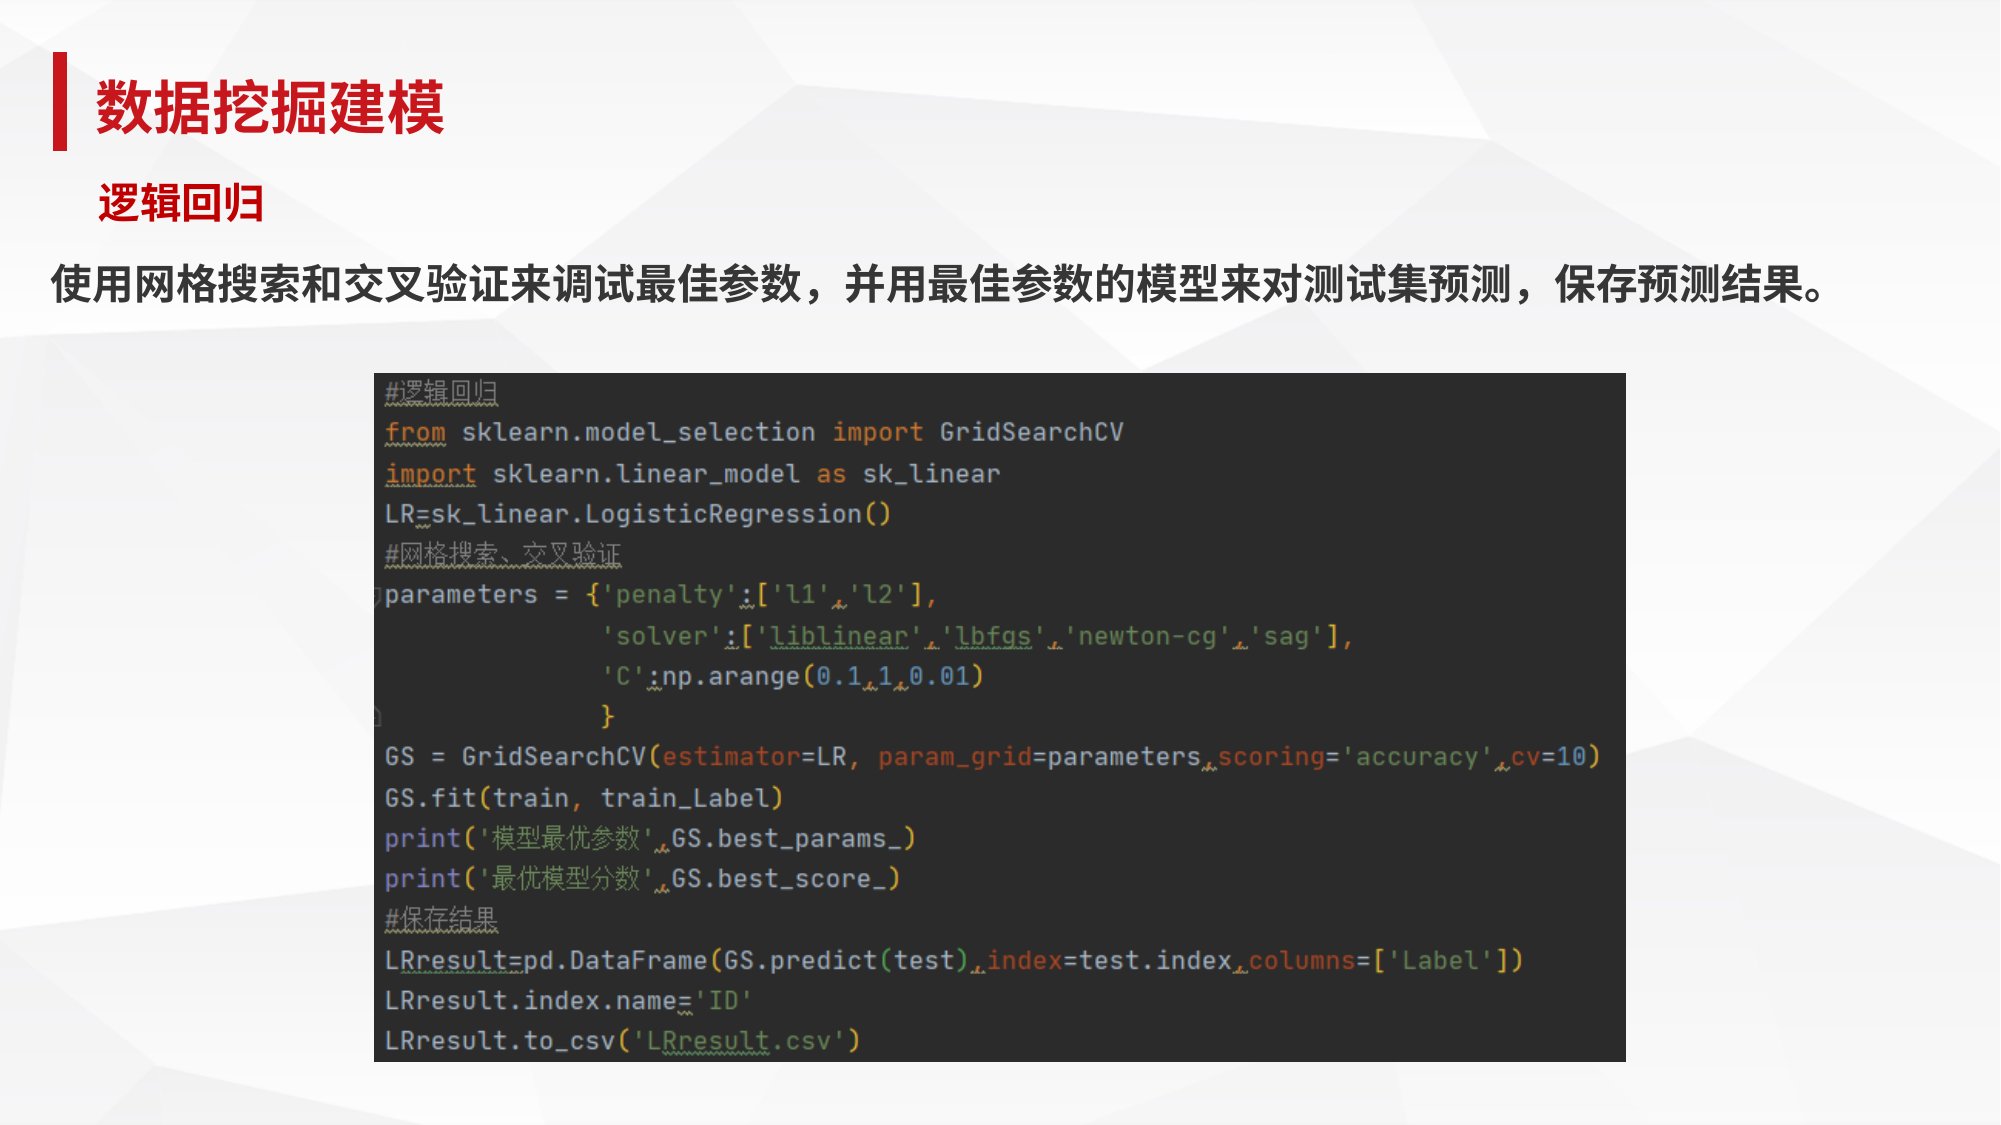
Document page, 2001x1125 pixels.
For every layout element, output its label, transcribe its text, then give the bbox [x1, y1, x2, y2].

text_box [53, 52, 67, 151]
text_box 逻辑回归 [83, 169, 516, 235]
text_box 使用网格搜索和交叉验证来调试最佳参数，并用最佳参数的模型来对测试集预测，保存预测结果。 [36, 250, 1964, 465]
text_box 数据挖掘建模 [81, 63, 516, 149]
picture [0, 0, 2001, 1125]
